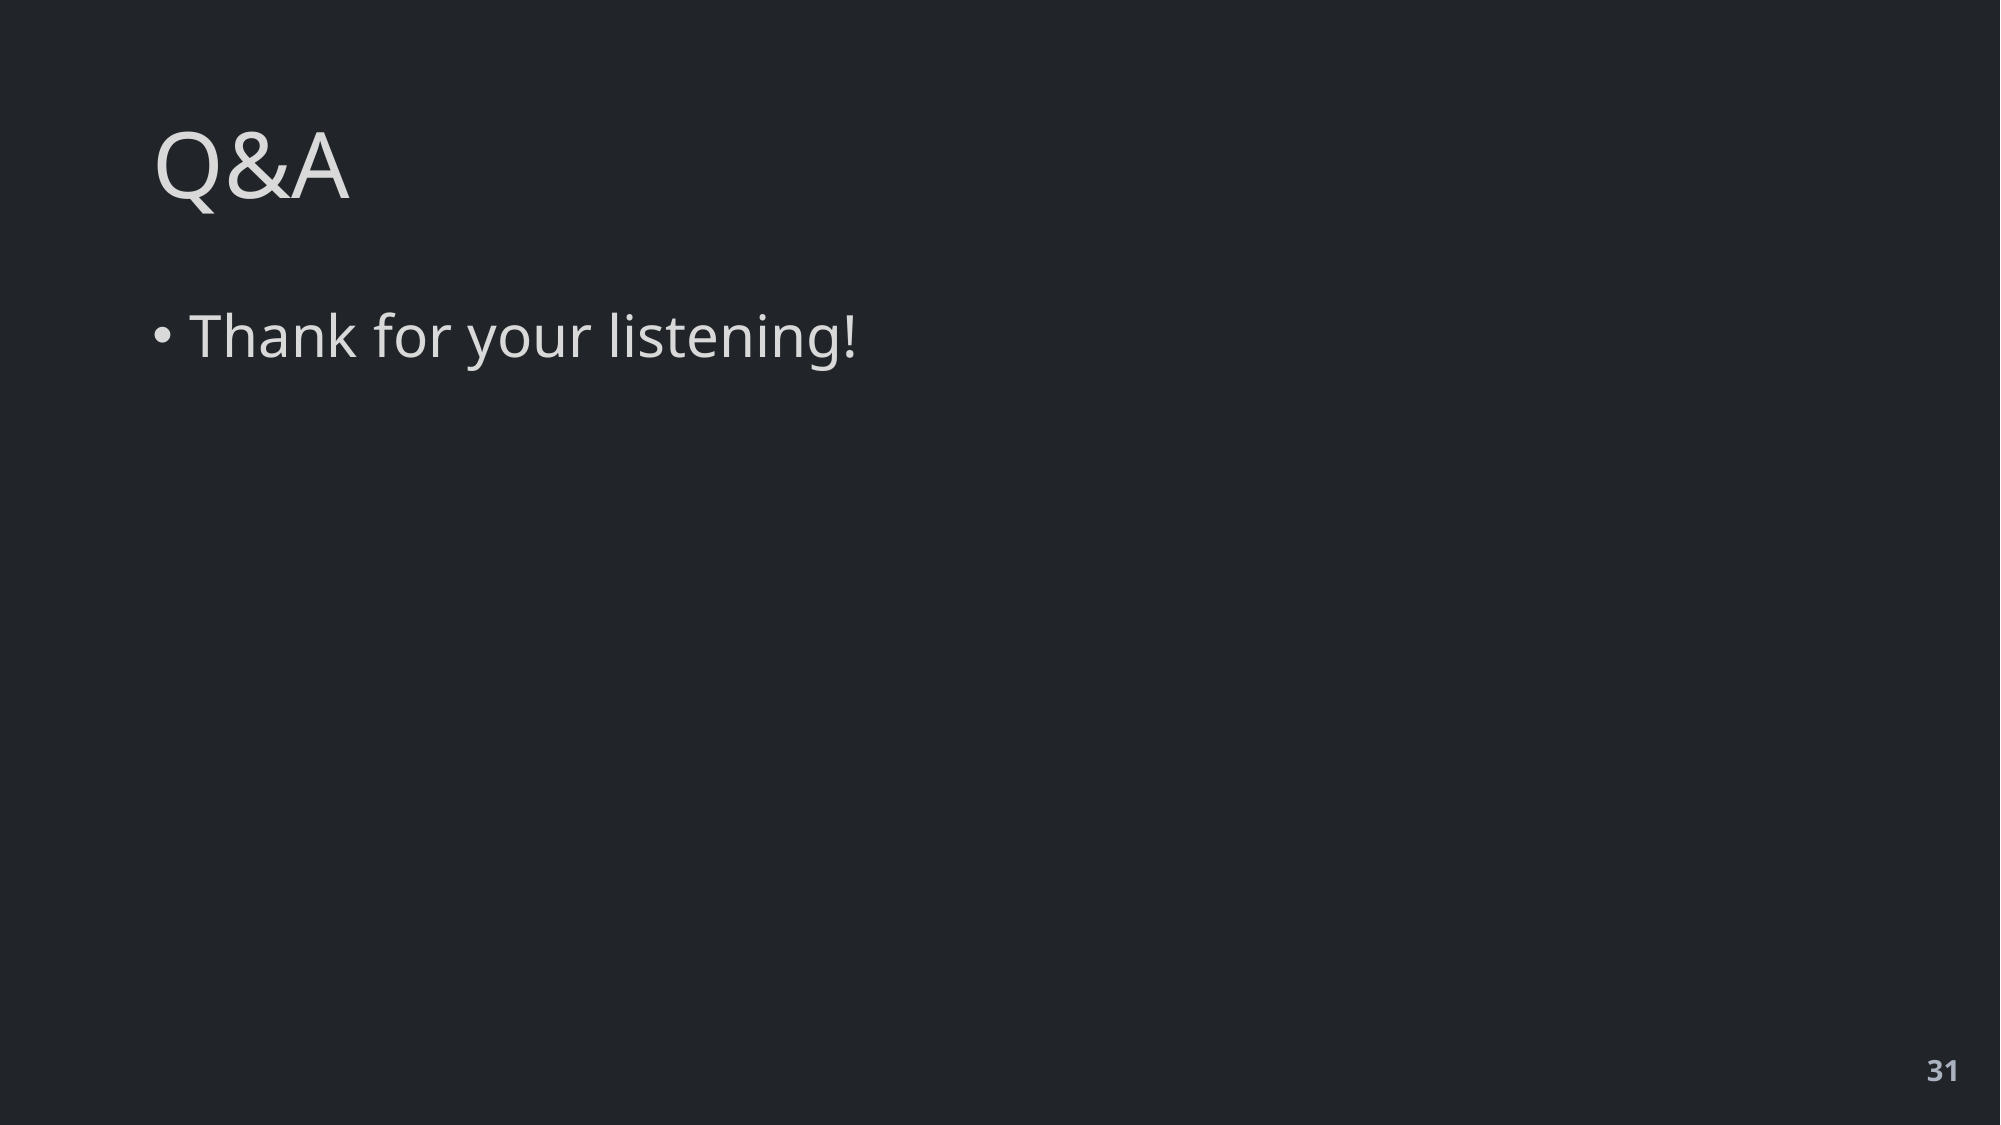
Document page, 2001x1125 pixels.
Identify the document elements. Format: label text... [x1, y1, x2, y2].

list Thank for your listening! [137, 299, 1863, 1014]
title Q&A [137, 59, 1863, 278]
slide_number 31 [1412, 1042, 1976, 1103]
